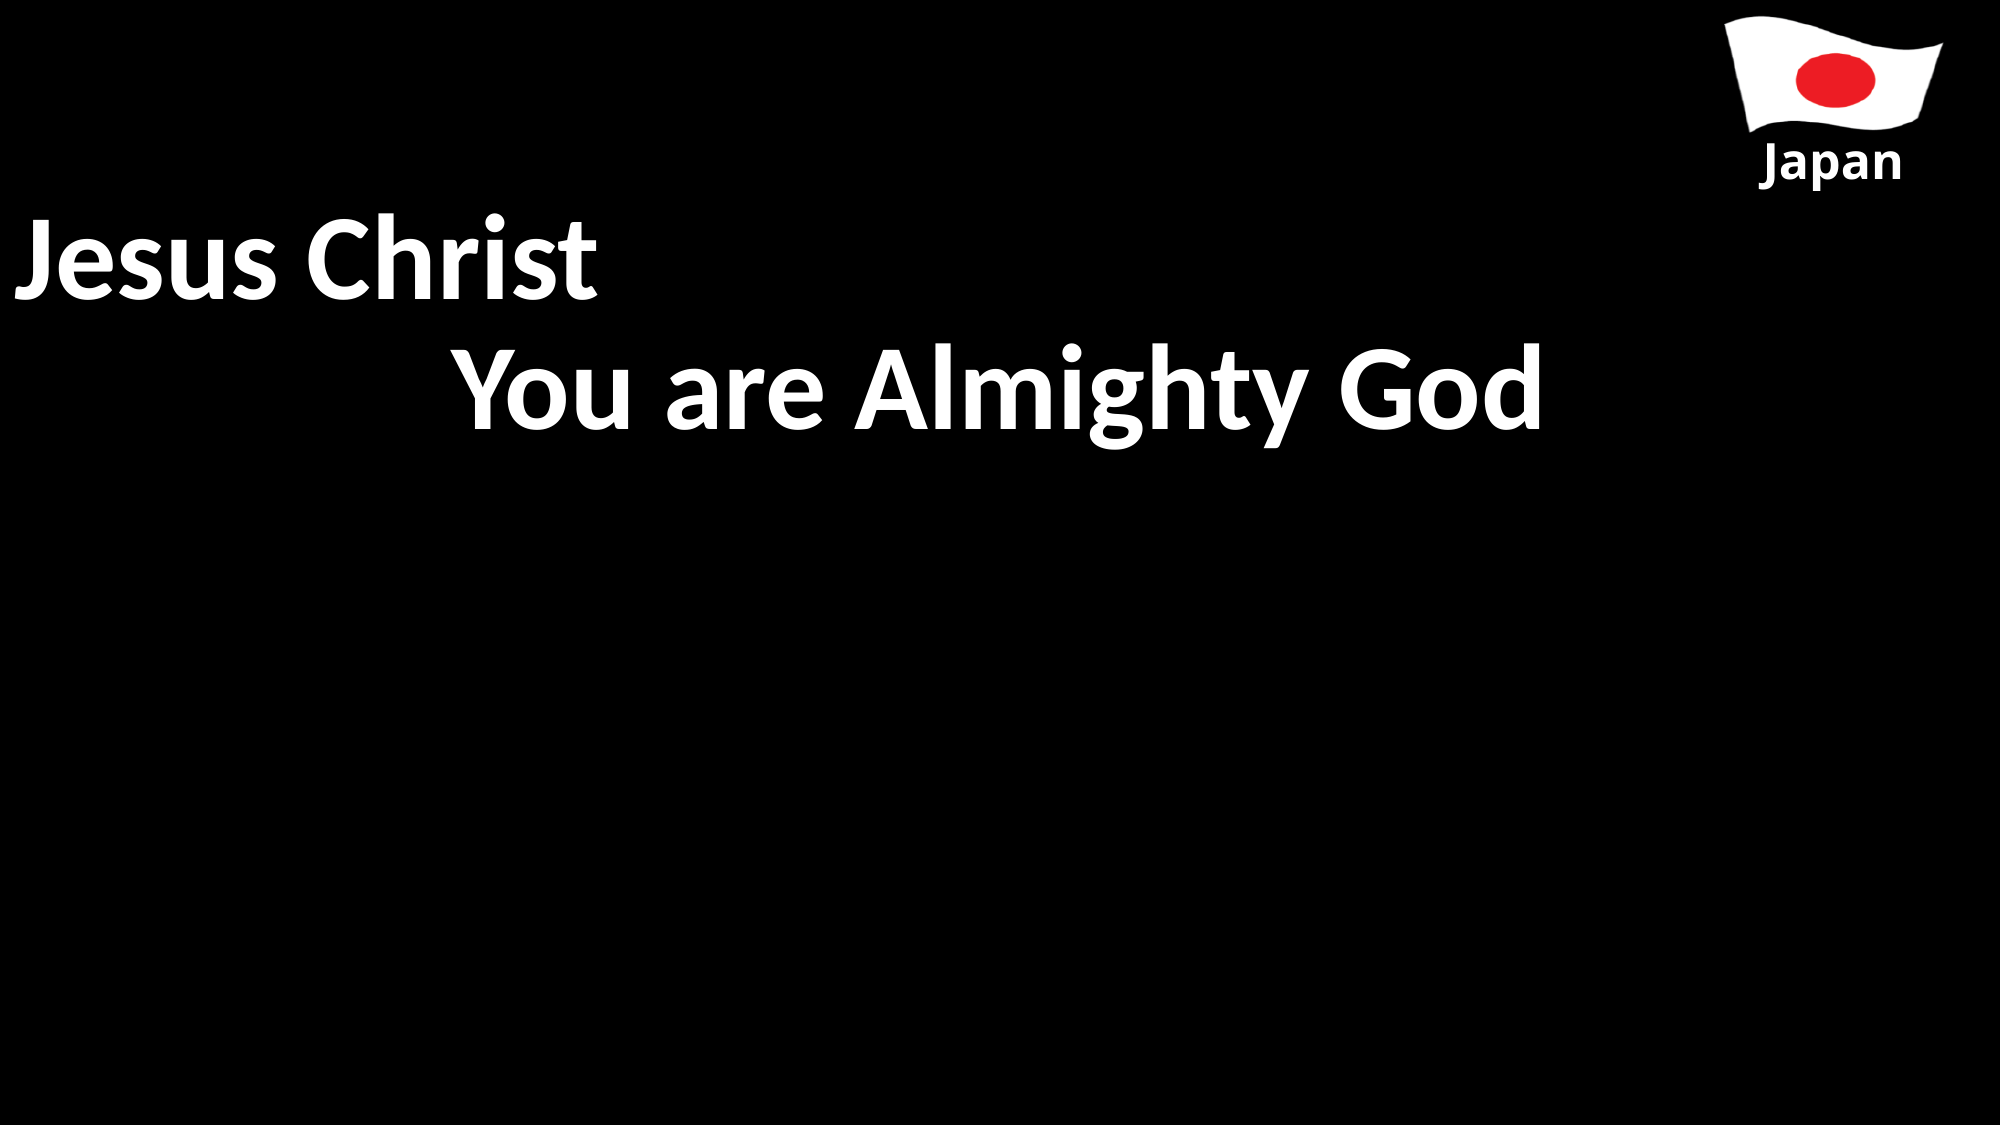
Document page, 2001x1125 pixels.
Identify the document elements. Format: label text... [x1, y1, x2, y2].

text_box Japan [1747, 141, 1919, 198]
list Jesus Christ You are Almighty God [0, 109, 2000, 464]
picture [1724, 14, 1946, 133]
